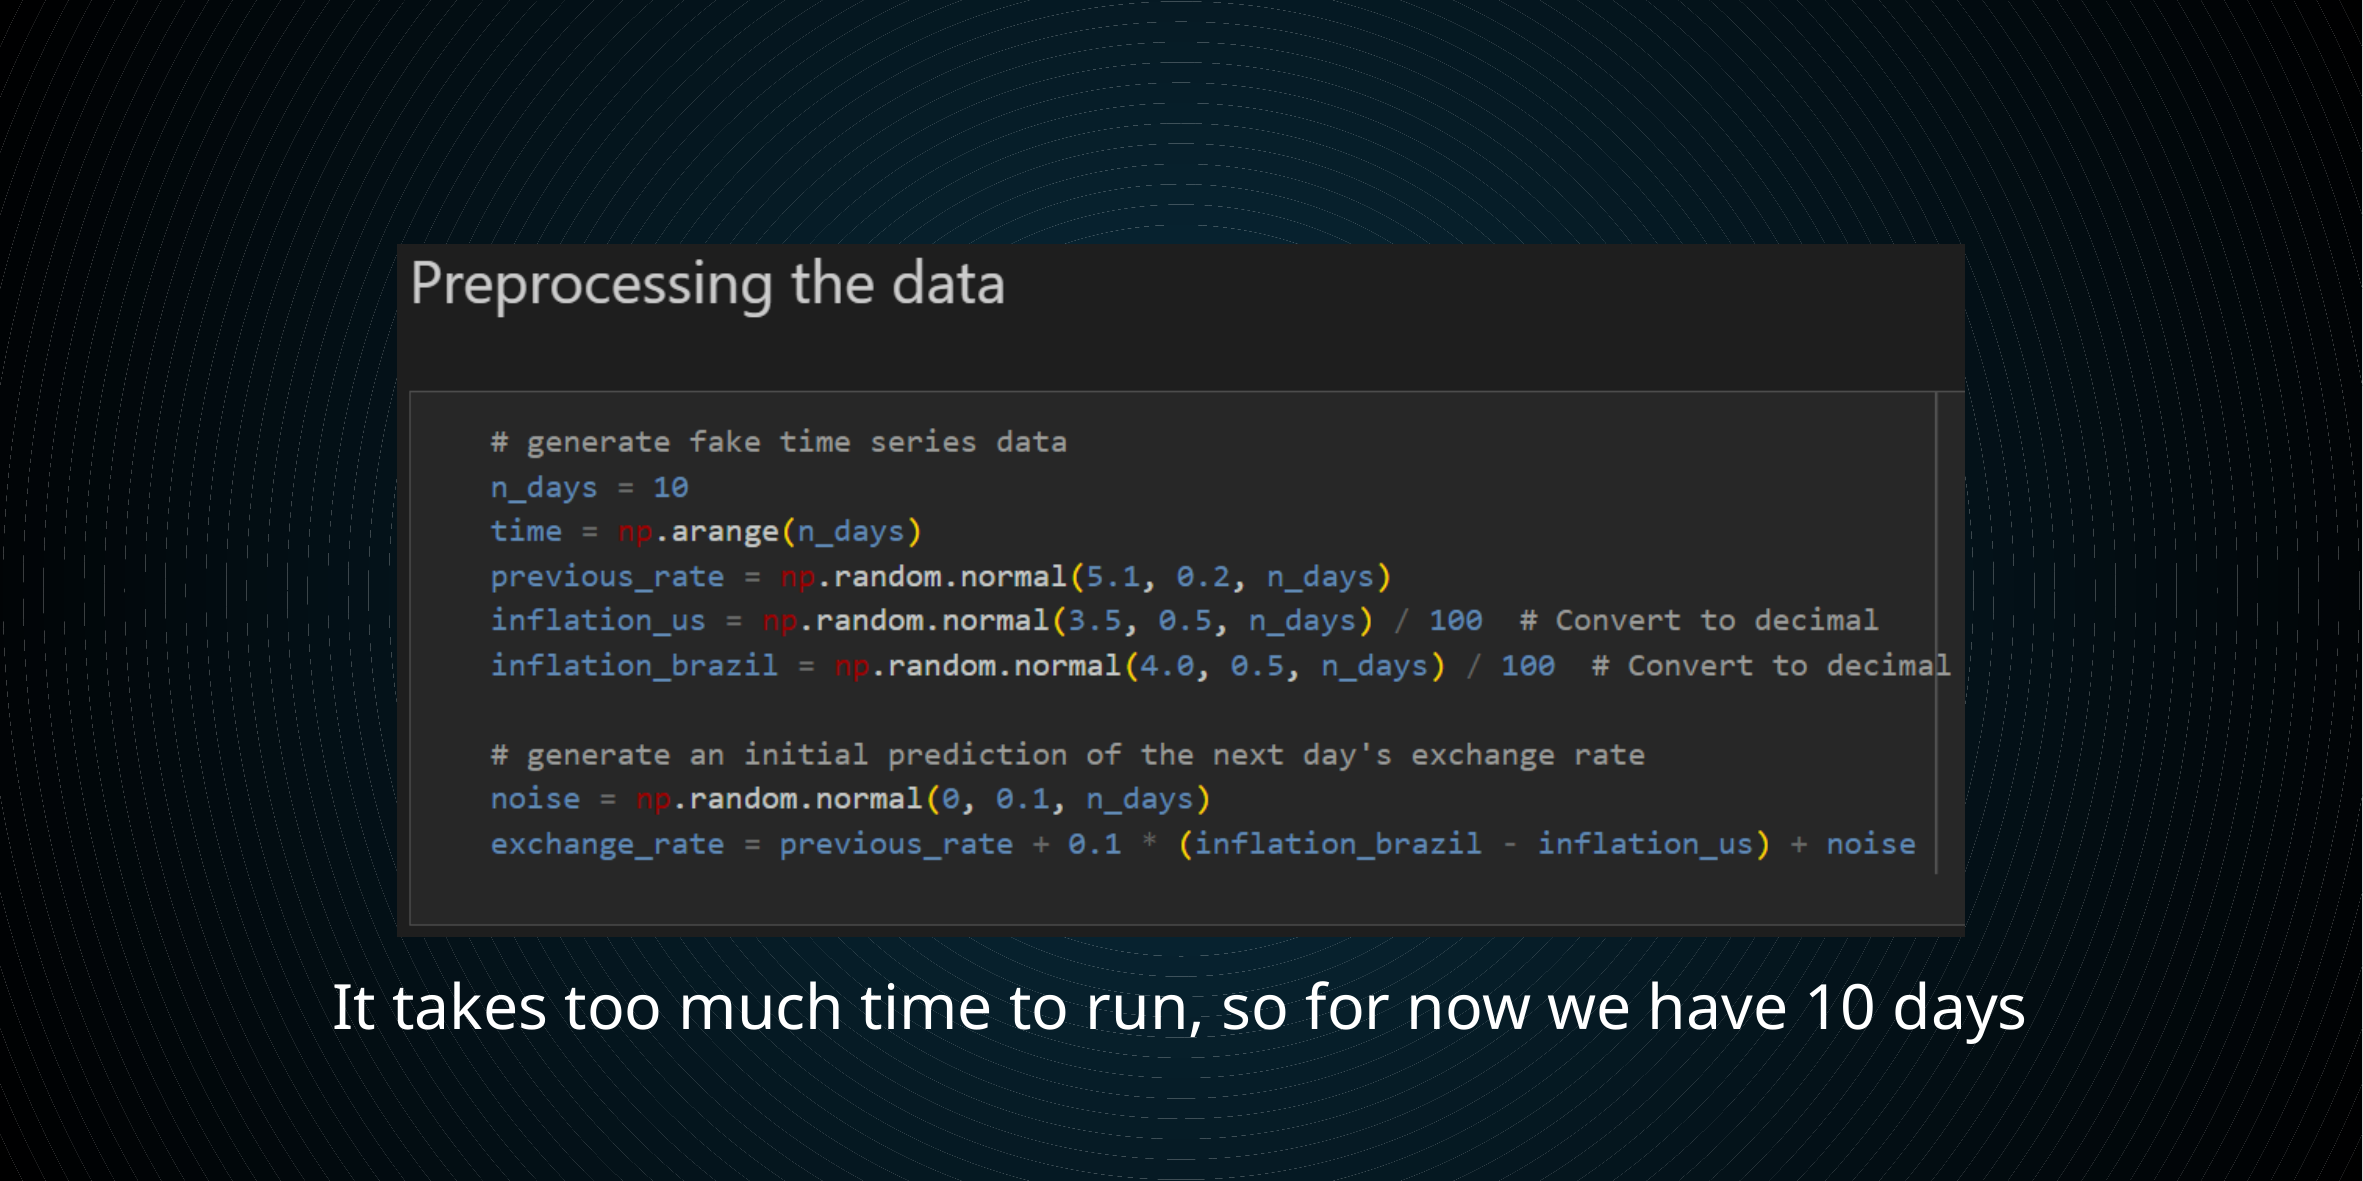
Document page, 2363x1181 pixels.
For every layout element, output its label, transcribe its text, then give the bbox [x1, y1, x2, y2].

text_box It takes too much time to run, so for now we have 10 days [229, 959, 2133, 1050]
picture [396, 243, 1966, 938]
